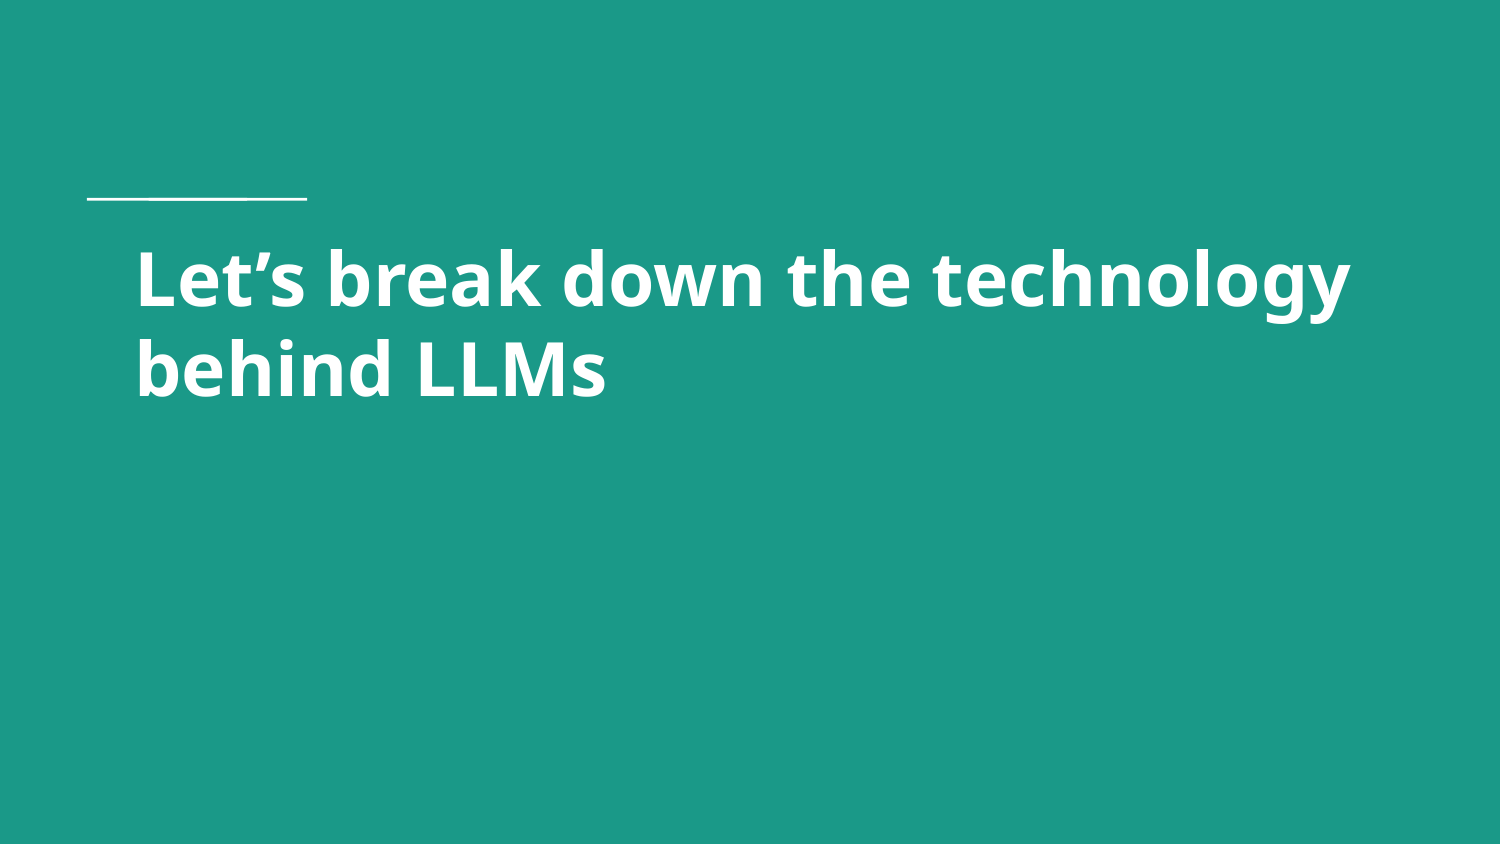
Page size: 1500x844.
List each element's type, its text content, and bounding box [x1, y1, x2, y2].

title Let’s break down the technology behind LLMs [119, 216, 1381, 466]
